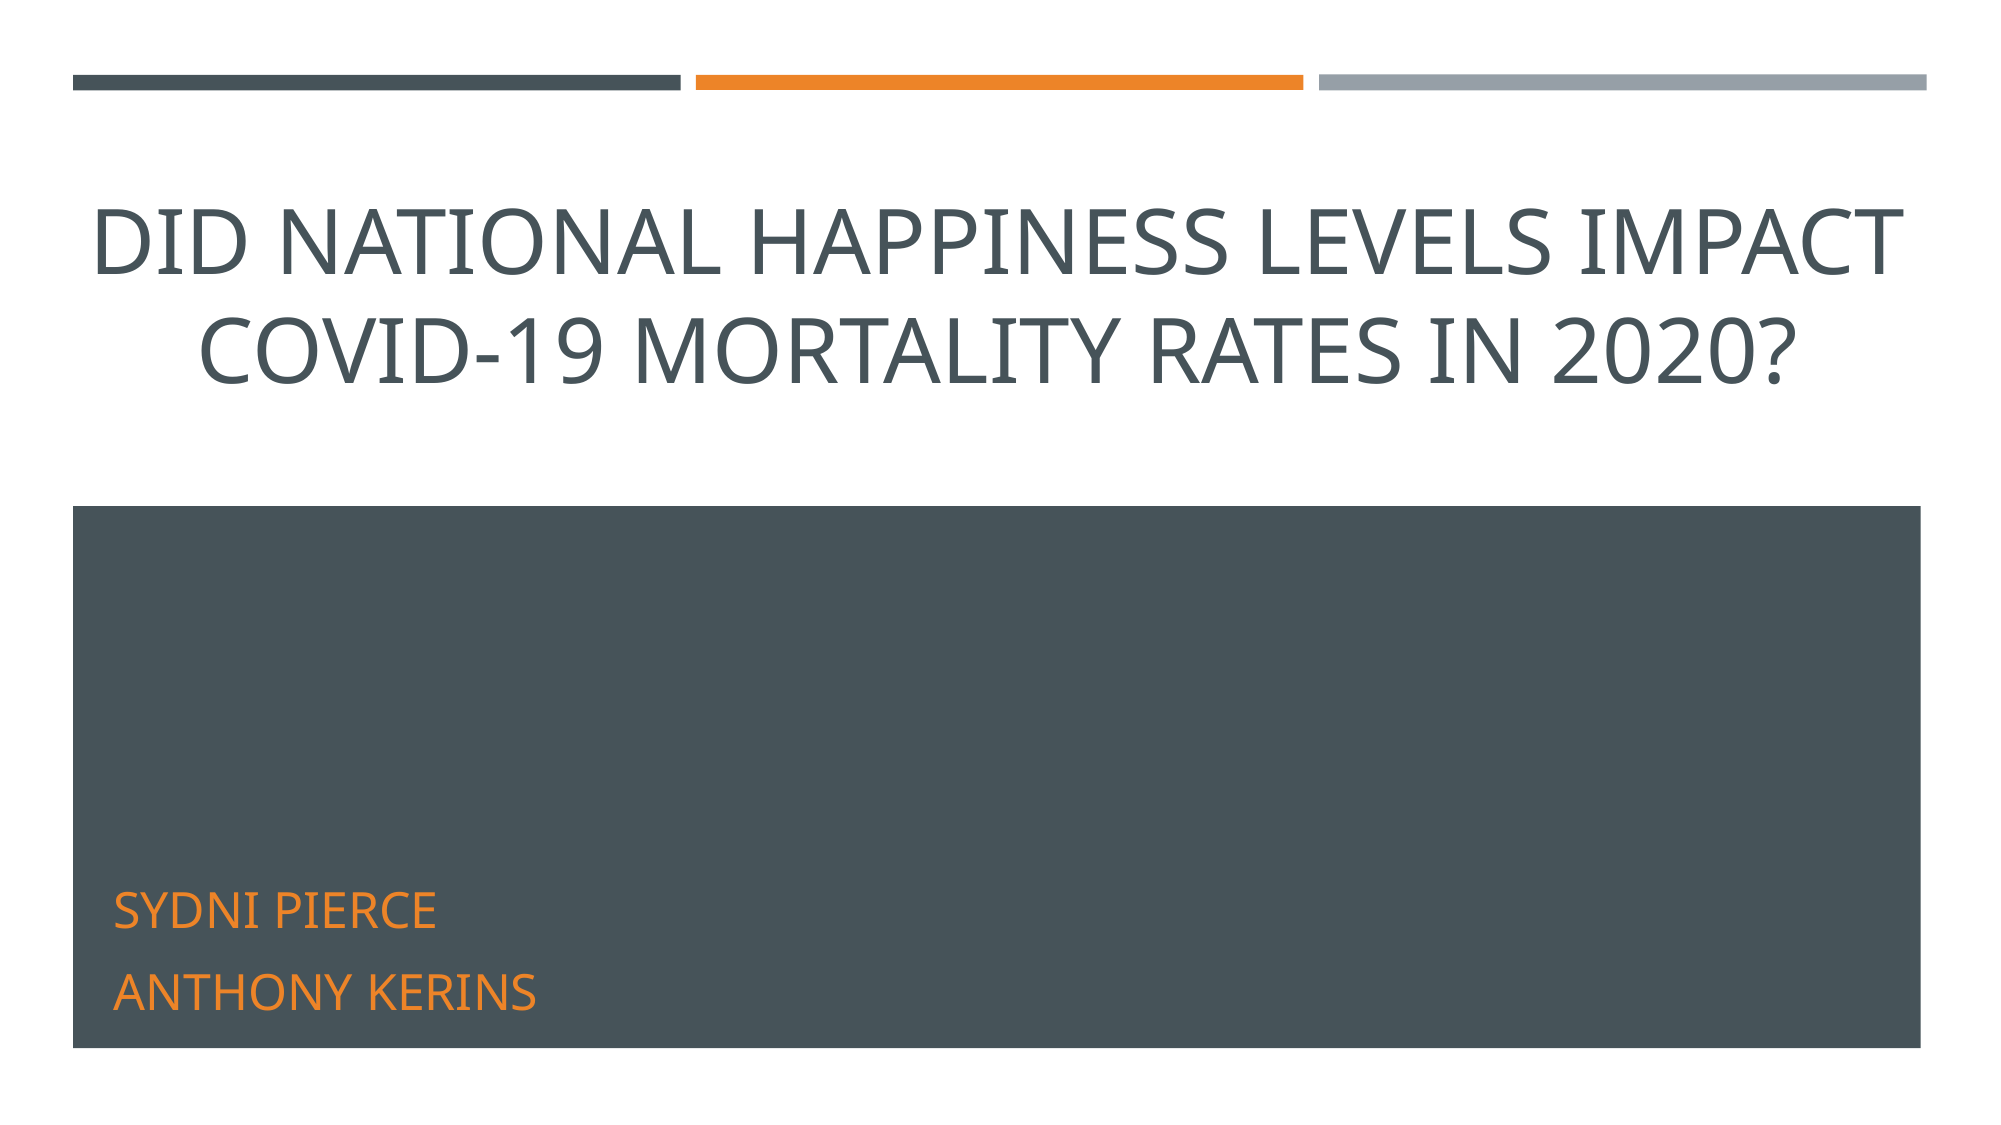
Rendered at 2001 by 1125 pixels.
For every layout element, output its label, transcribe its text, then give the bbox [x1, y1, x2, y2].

subtitle SYDNI PIERCE ANTHONY KERINS [98, 870, 1902, 1035]
title DID NATIONAL HAPPINESS LEVELS IMPACT COVID-19 MORTALITY RATES IN 2020? [73, 167, 1922, 410]
